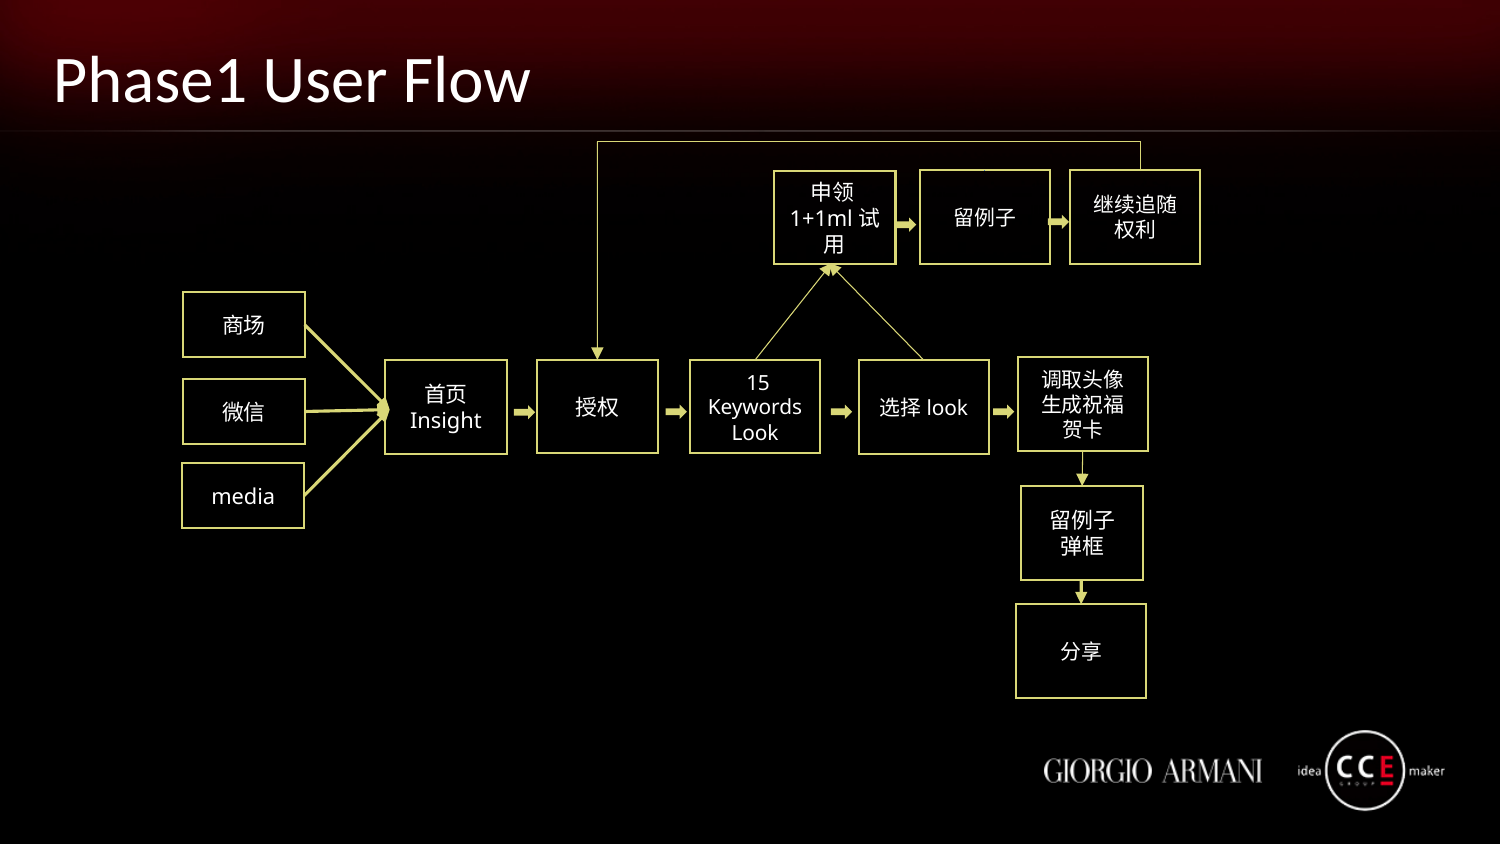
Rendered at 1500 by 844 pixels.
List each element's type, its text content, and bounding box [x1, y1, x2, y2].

text_box 调取头像生成祝福贺卡 [1017, 356, 1149, 452]
text_box media [181, 462, 305, 529]
text_box 15 Keywords Look [689, 359, 821, 454]
text_box 留例子 弹框 [1020, 485, 1144, 581]
text_box 微信 [182, 378, 304, 445]
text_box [304, 324, 390, 409]
text_box 留例子 [919, 169, 1051, 265]
text_box 选择look [858, 359, 990, 455]
text_box 申领1+1ml试用 [773, 170, 897, 262]
text_box Phase1 User Flow [38, 28, 547, 123]
text_box 首页 Insight [390, 359, 508, 455]
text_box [304, 409, 390, 496]
text_box 分享 [1015, 603, 1147, 699]
text_box 商场 [182, 291, 306, 358]
text_box [665, 404, 687, 419]
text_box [755, 262, 828, 360]
text_box 继续追随权利 [1069, 169, 1201, 265]
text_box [828, 262, 925, 361]
text_box [895, 217, 917, 232]
text_box [993, 404, 1015, 419]
text_box [830, 404, 853, 419]
text_box [513, 405, 536, 420]
text_box [1047, 214, 1070, 229]
picture [0, 0, 1500, 844]
text_box 授权 [536, 359, 659, 454]
